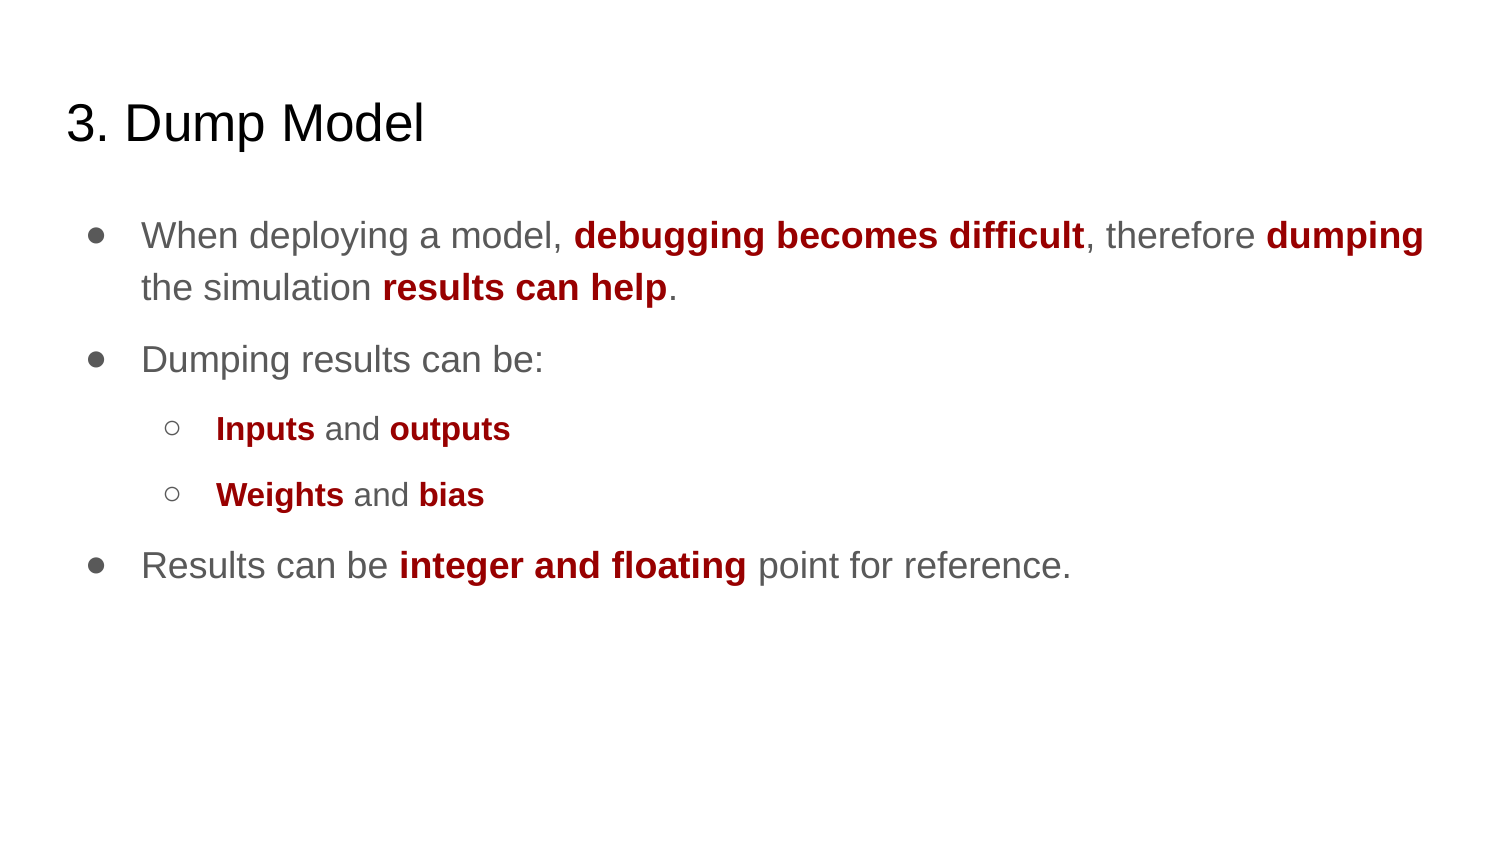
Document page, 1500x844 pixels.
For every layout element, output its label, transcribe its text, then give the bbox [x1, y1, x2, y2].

list When deploying a model, debugging becomes difficult, therefore dumping the simulation results can help. Dumping results can be: Inputs and outputs Weights and bias Results can be integer and floating point for reference. [51, 189, 1449, 750]
title 3. Dump Model [51, 72, 1449, 167]
